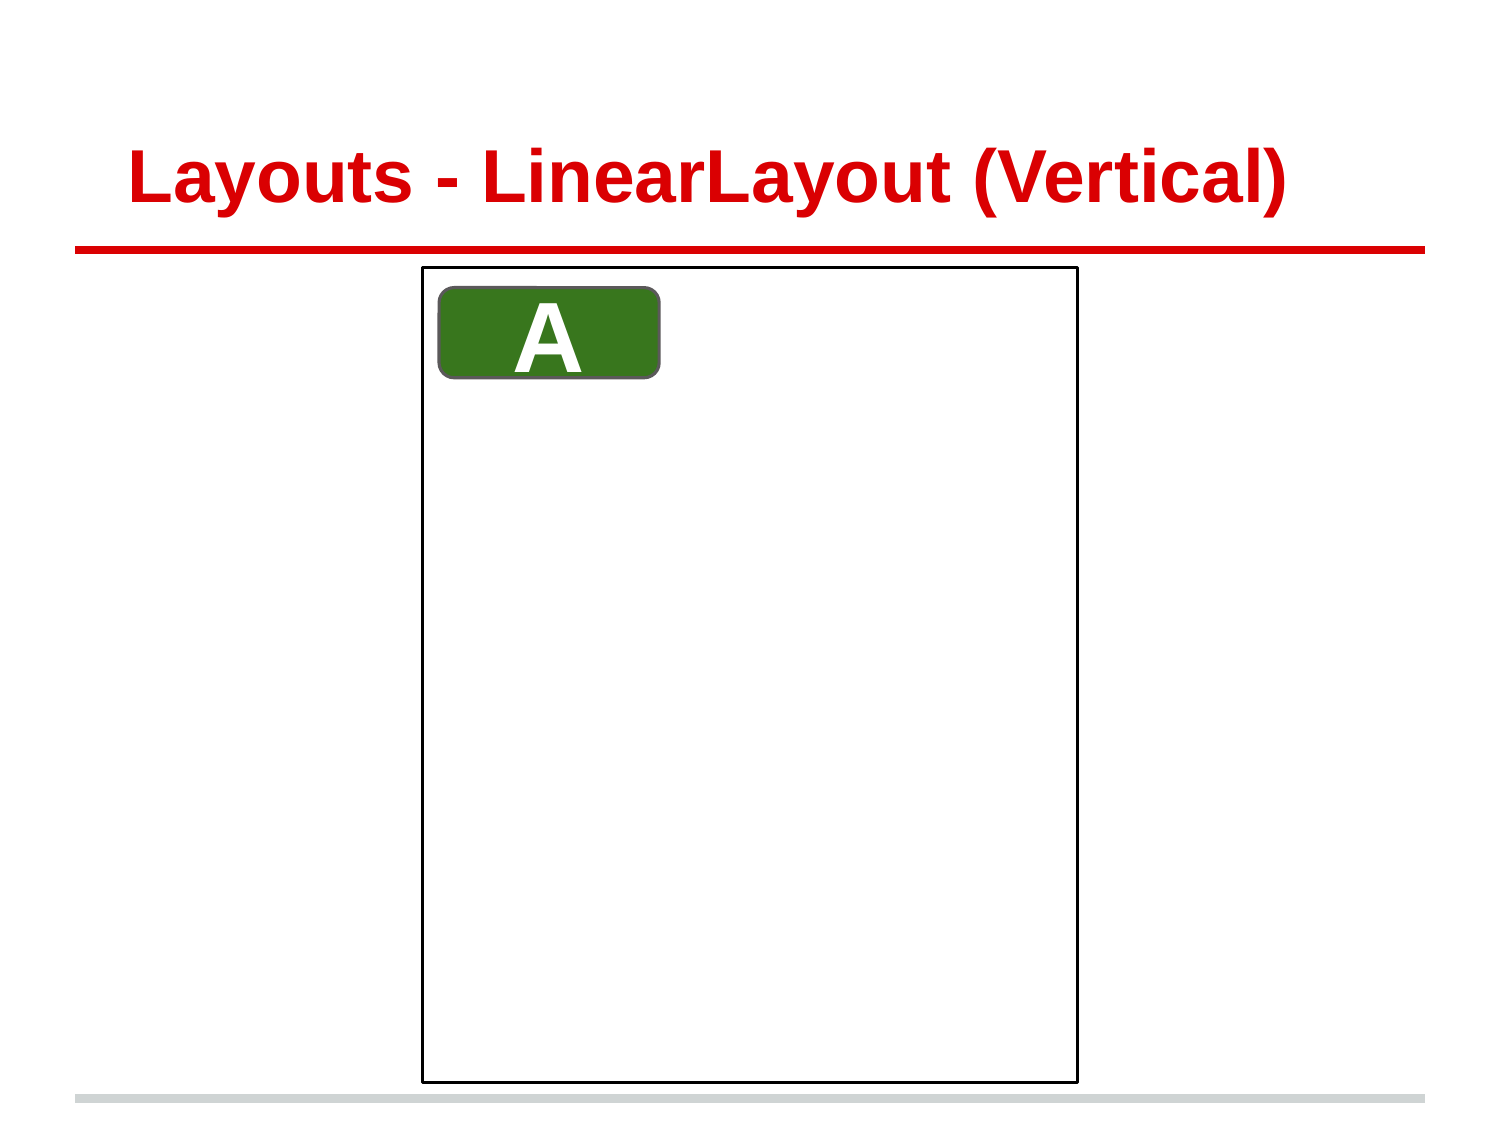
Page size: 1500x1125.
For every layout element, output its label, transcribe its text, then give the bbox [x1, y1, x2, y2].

text_box A [439, 287, 660, 378]
list [422, 267, 1078, 1083]
title Layouts - LinearLayout (Vertical) [75, 45, 1425, 233]
